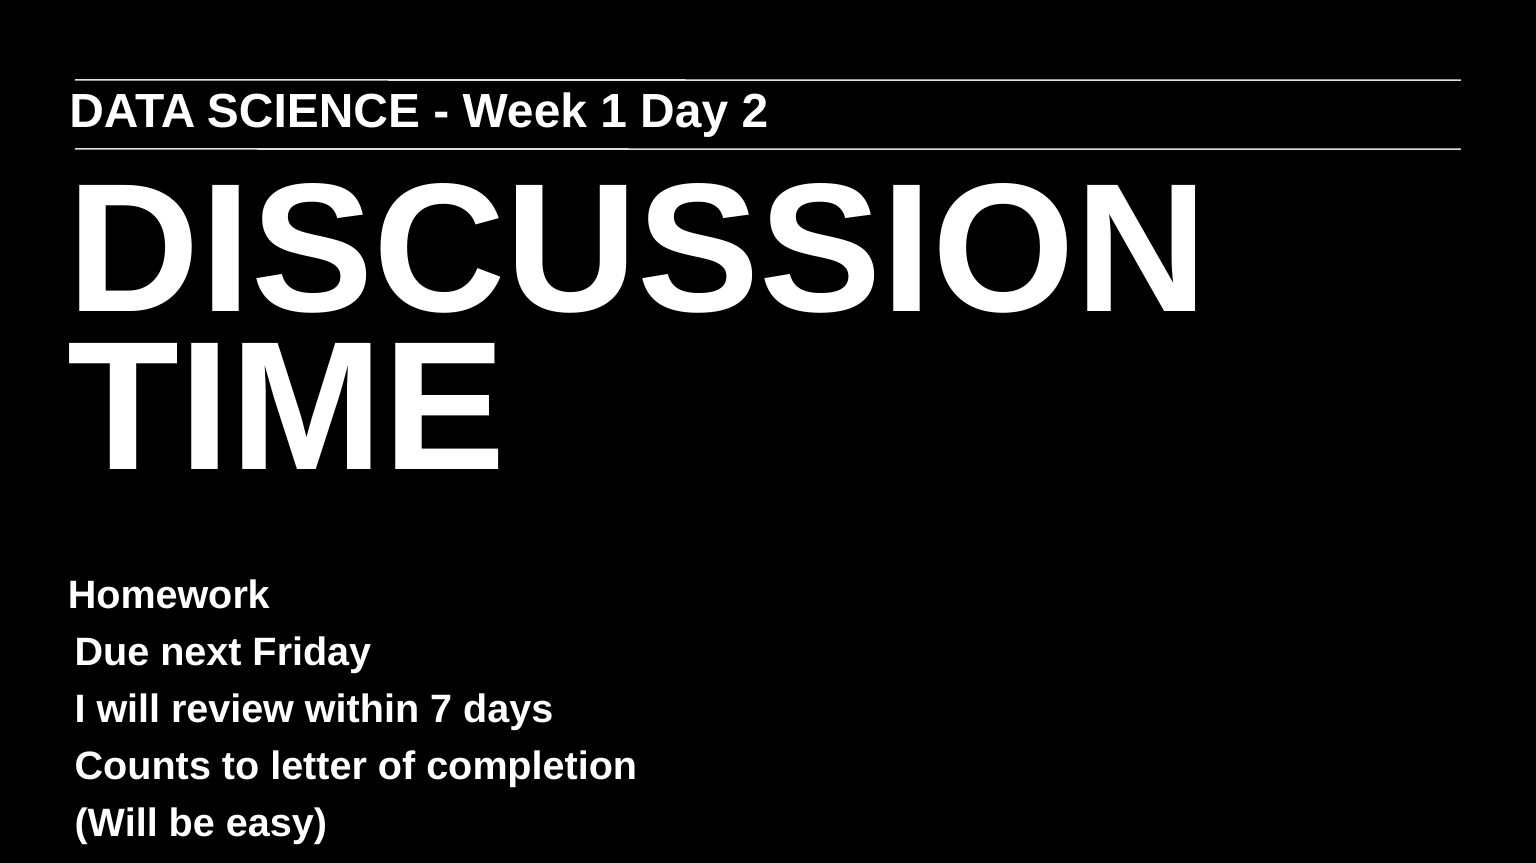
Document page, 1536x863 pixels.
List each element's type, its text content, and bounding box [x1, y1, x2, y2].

title DISCUSSION TIME Homework Due next Friday I will review within 7 days Counts to letter of completion (Will be easy) [56, 182, 1440, 823]
list DATA SCIENCE - Week 1 Day 2 [60, 80, 1112, 184]
